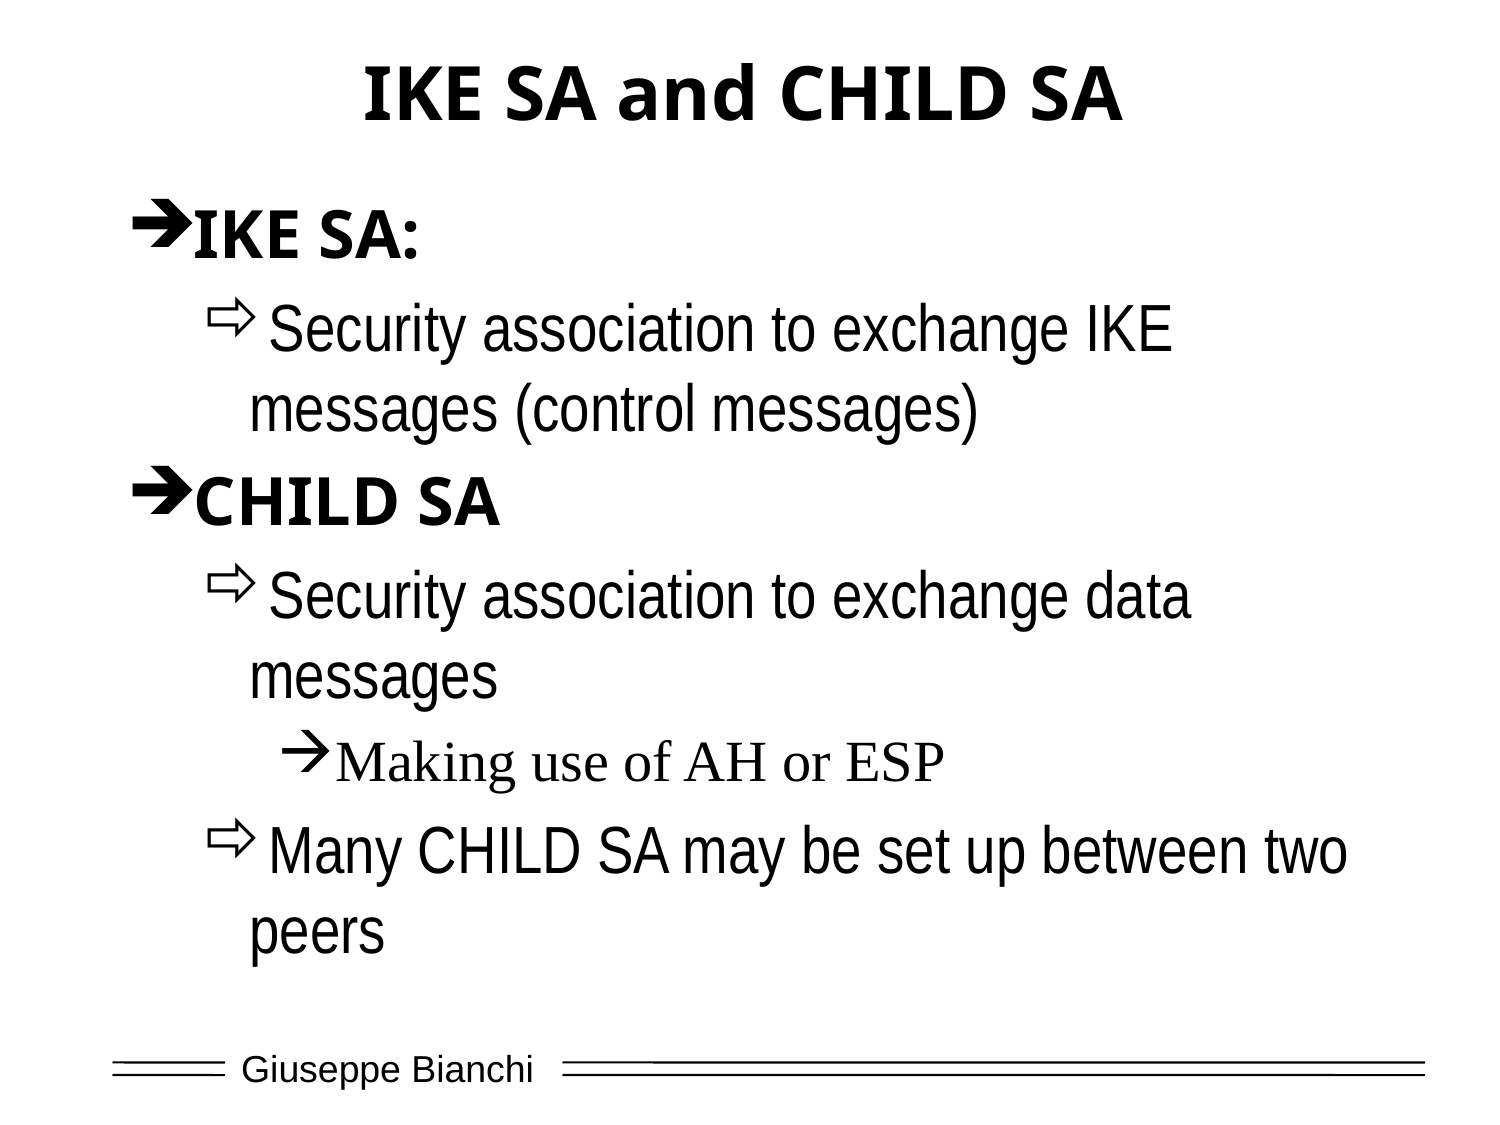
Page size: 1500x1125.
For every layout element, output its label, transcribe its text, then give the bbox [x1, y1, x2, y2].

list IKE SA: Security association to exchange IKE messages (control messages) CHILD SA Security association to exchange data messages Making use of AH or ESP Many CHILD SA may be set up between two peers [112, 184, 1375, 1000]
title IKE SA and CHILD SA [112, 36, 1376, 144]
